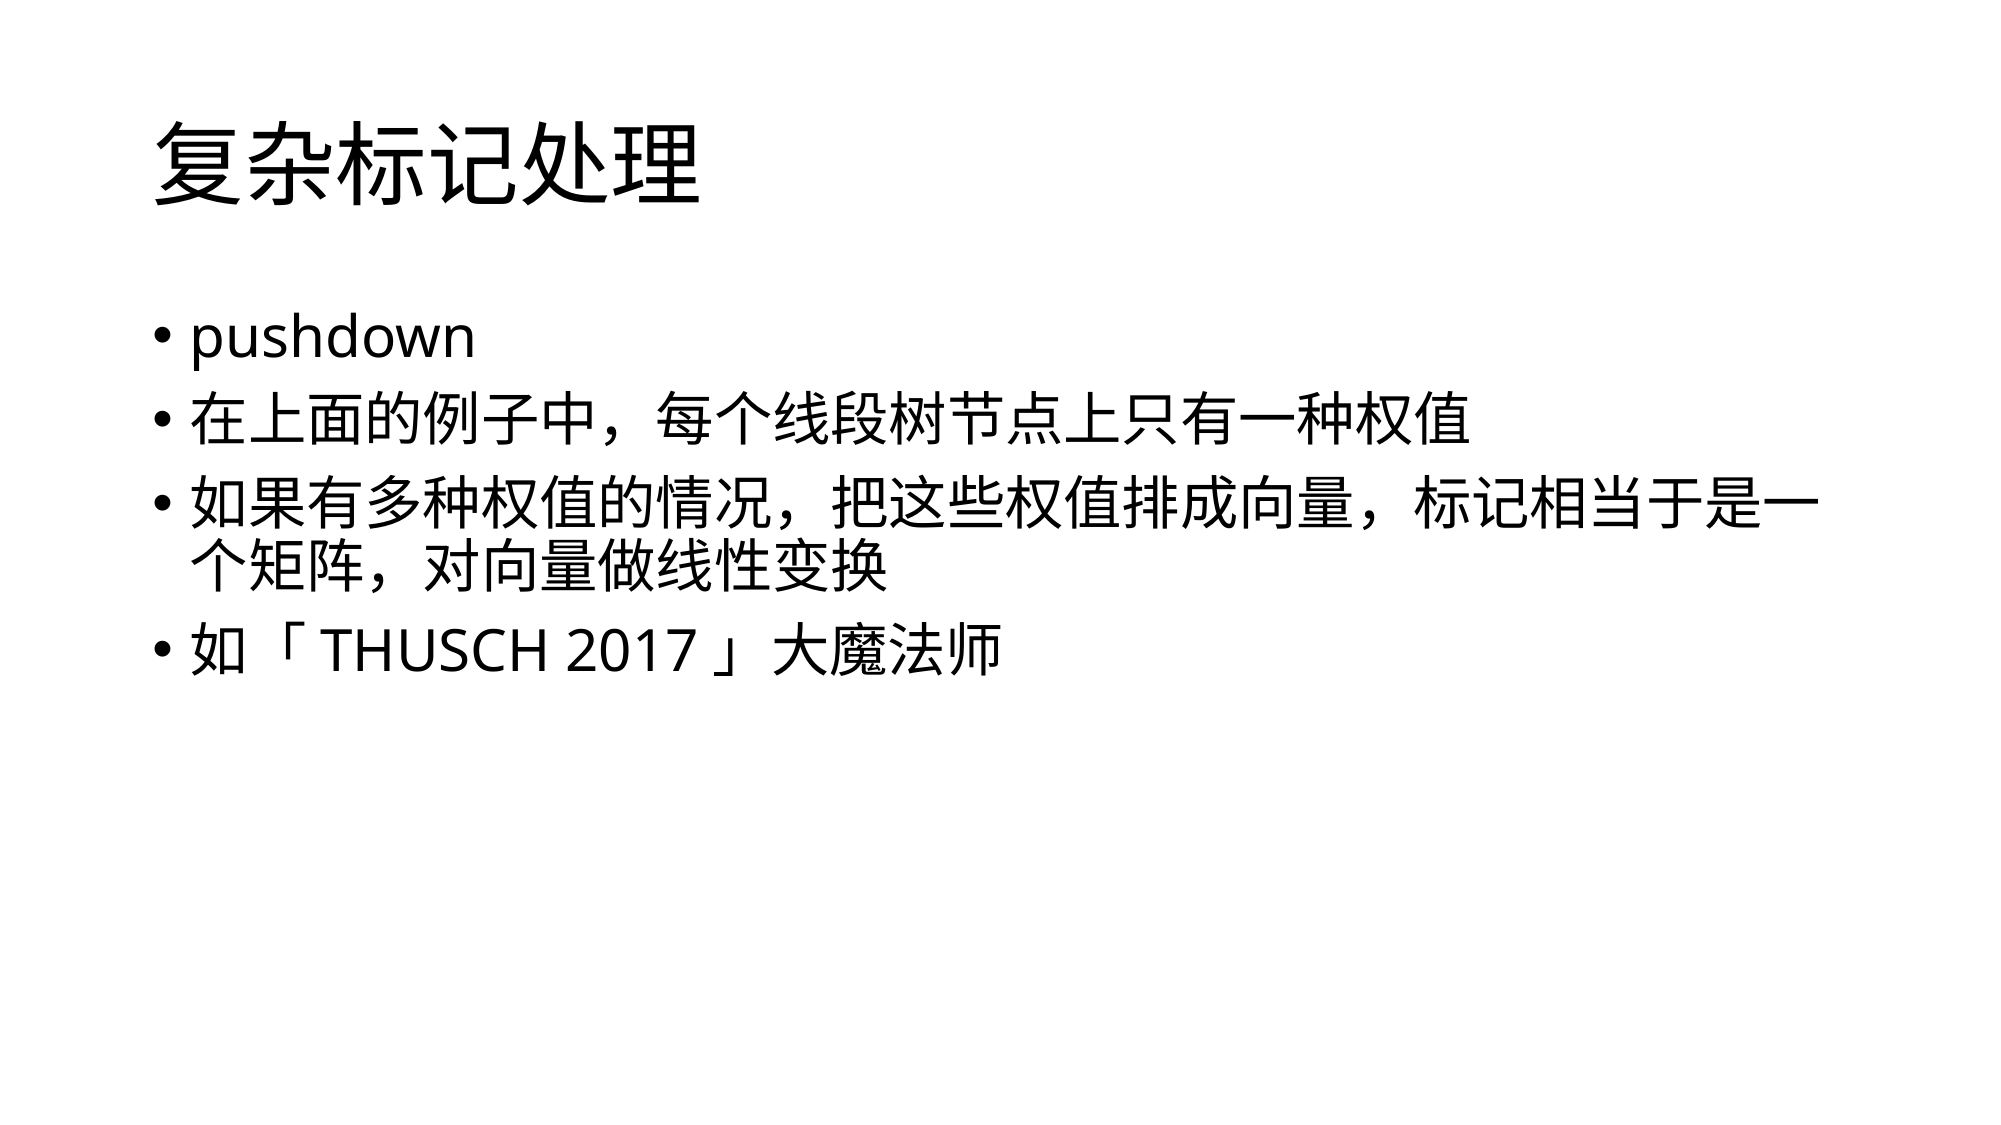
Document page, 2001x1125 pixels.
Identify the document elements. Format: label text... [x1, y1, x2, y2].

title 复杂标记处理 [137, 59, 1863, 278]
list pushdown 在上面的例子中，每个线段树节点上只有一种权值 如果有多种权值的情况，把这些权值排成向量，标记相当于是一个矩阵，对向量做线性变换 如「THUSCH 2017」大魔法师 [137, 299, 1863, 1014]
